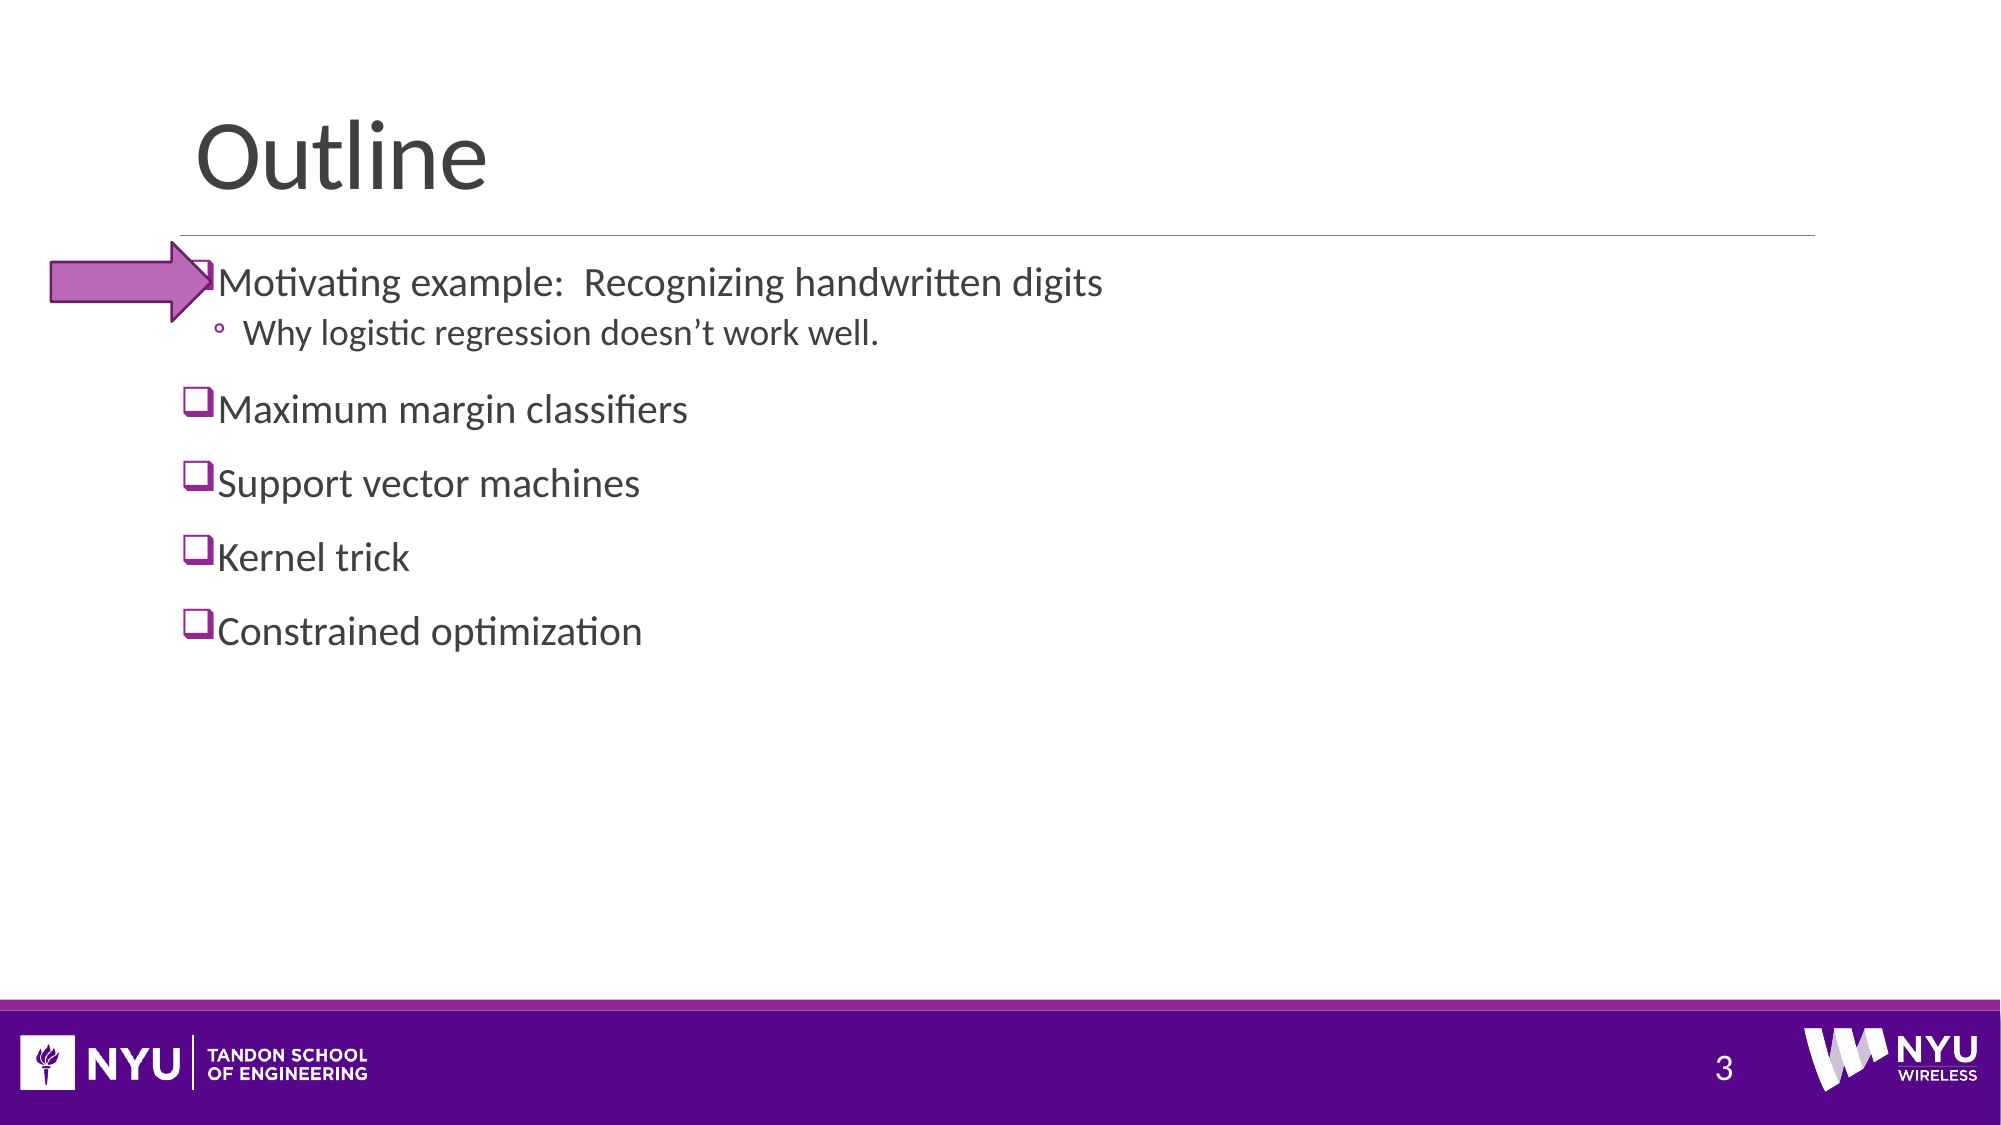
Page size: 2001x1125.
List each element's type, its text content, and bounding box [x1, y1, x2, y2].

text_box [49, 240, 213, 323]
list Motivating example: Recognizing handwritten digits Why logistic regression doesn’t work well. Maximum margin classifiers Support vector machines Kernel trick Constrained optimization [180, 252, 1830, 963]
title Outline [180, 47, 1830, 218]
slide_number 3 [1533, 1035, 1749, 1096]
